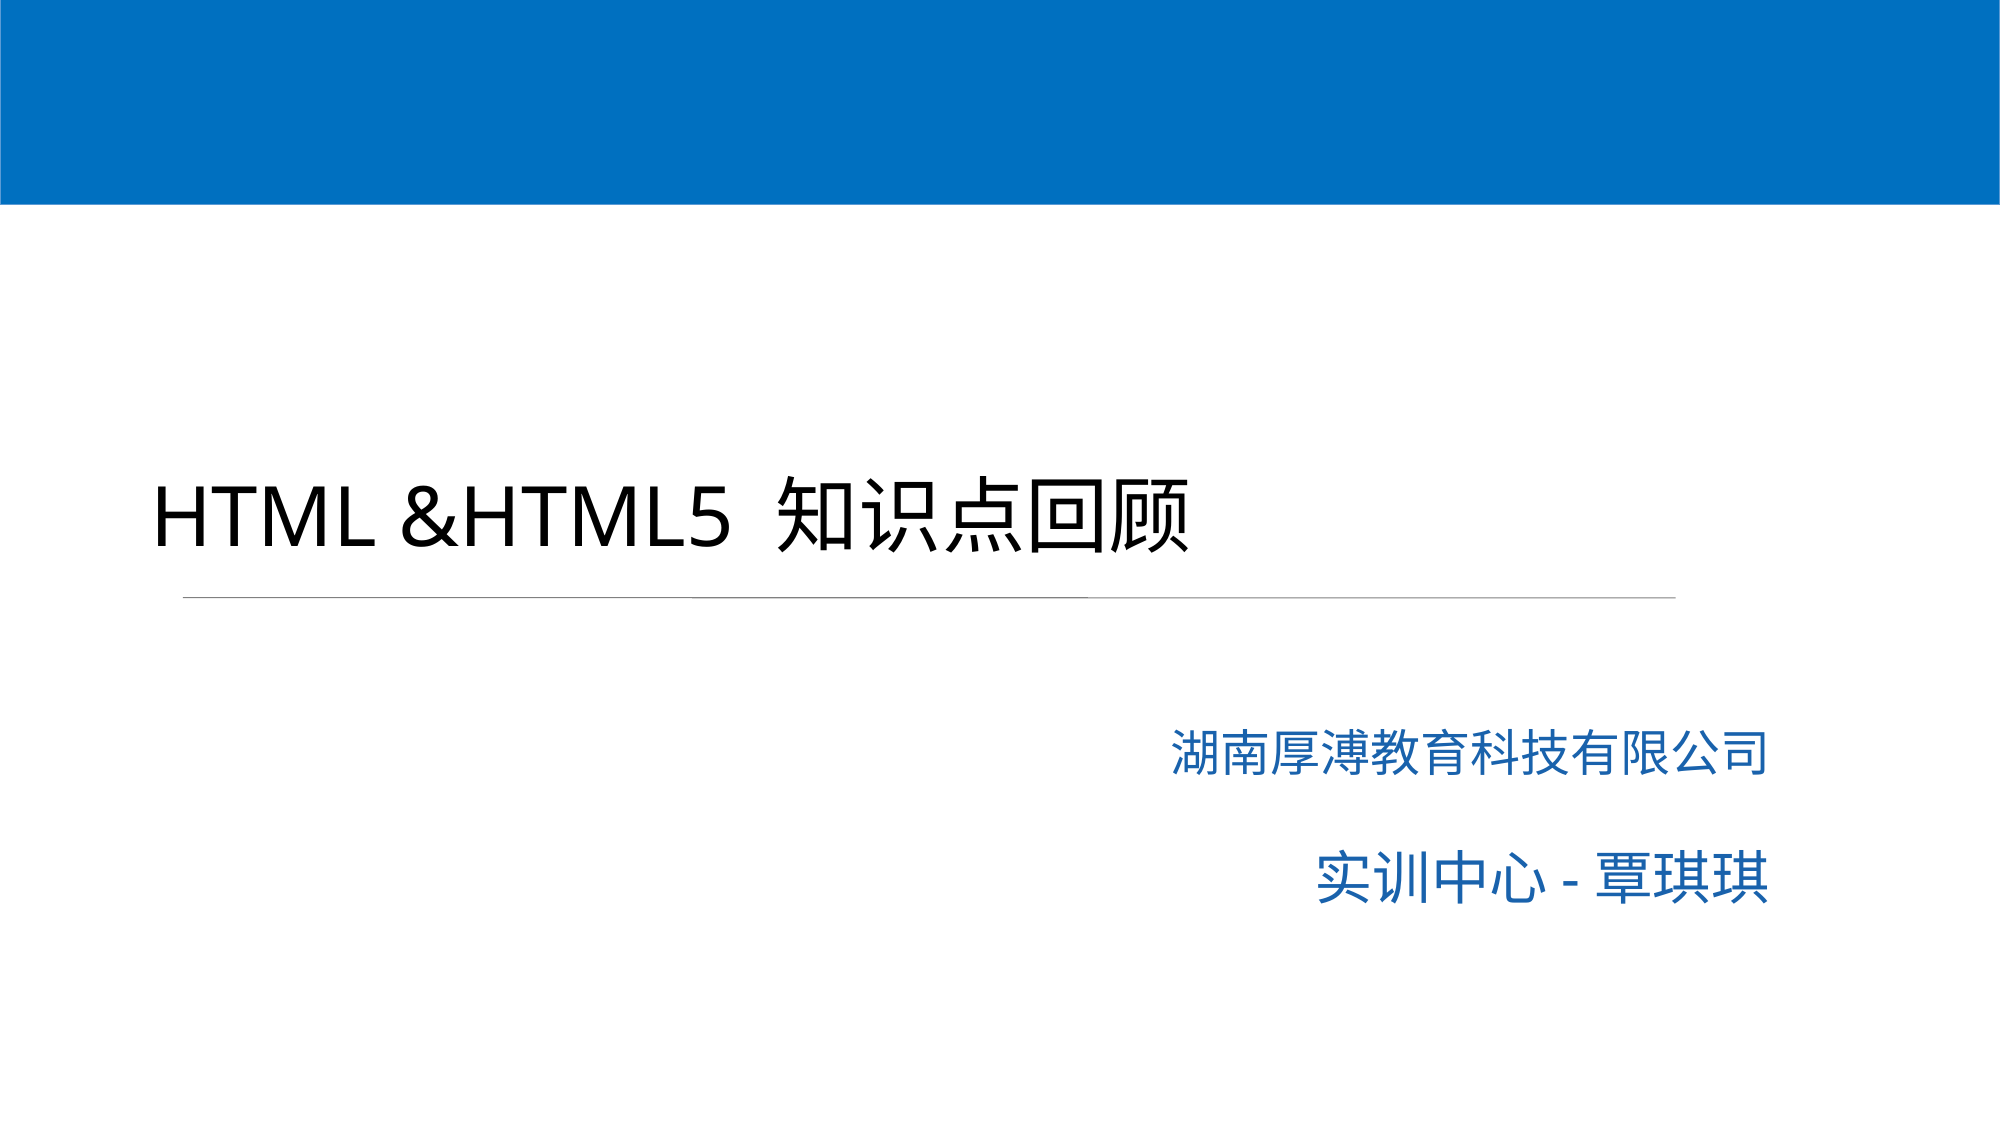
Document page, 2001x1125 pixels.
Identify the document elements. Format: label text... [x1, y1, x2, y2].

title HTML &HTML5 知识点回顾 [0, 436, 1377, 572]
text_box [0, 0, 2000, 205]
subtitle 实训中心-覃琪琪 [1166, 841, 1787, 916]
text_box 湖南厚溥教育科技有限公司 [1147, 720, 1806, 790]
